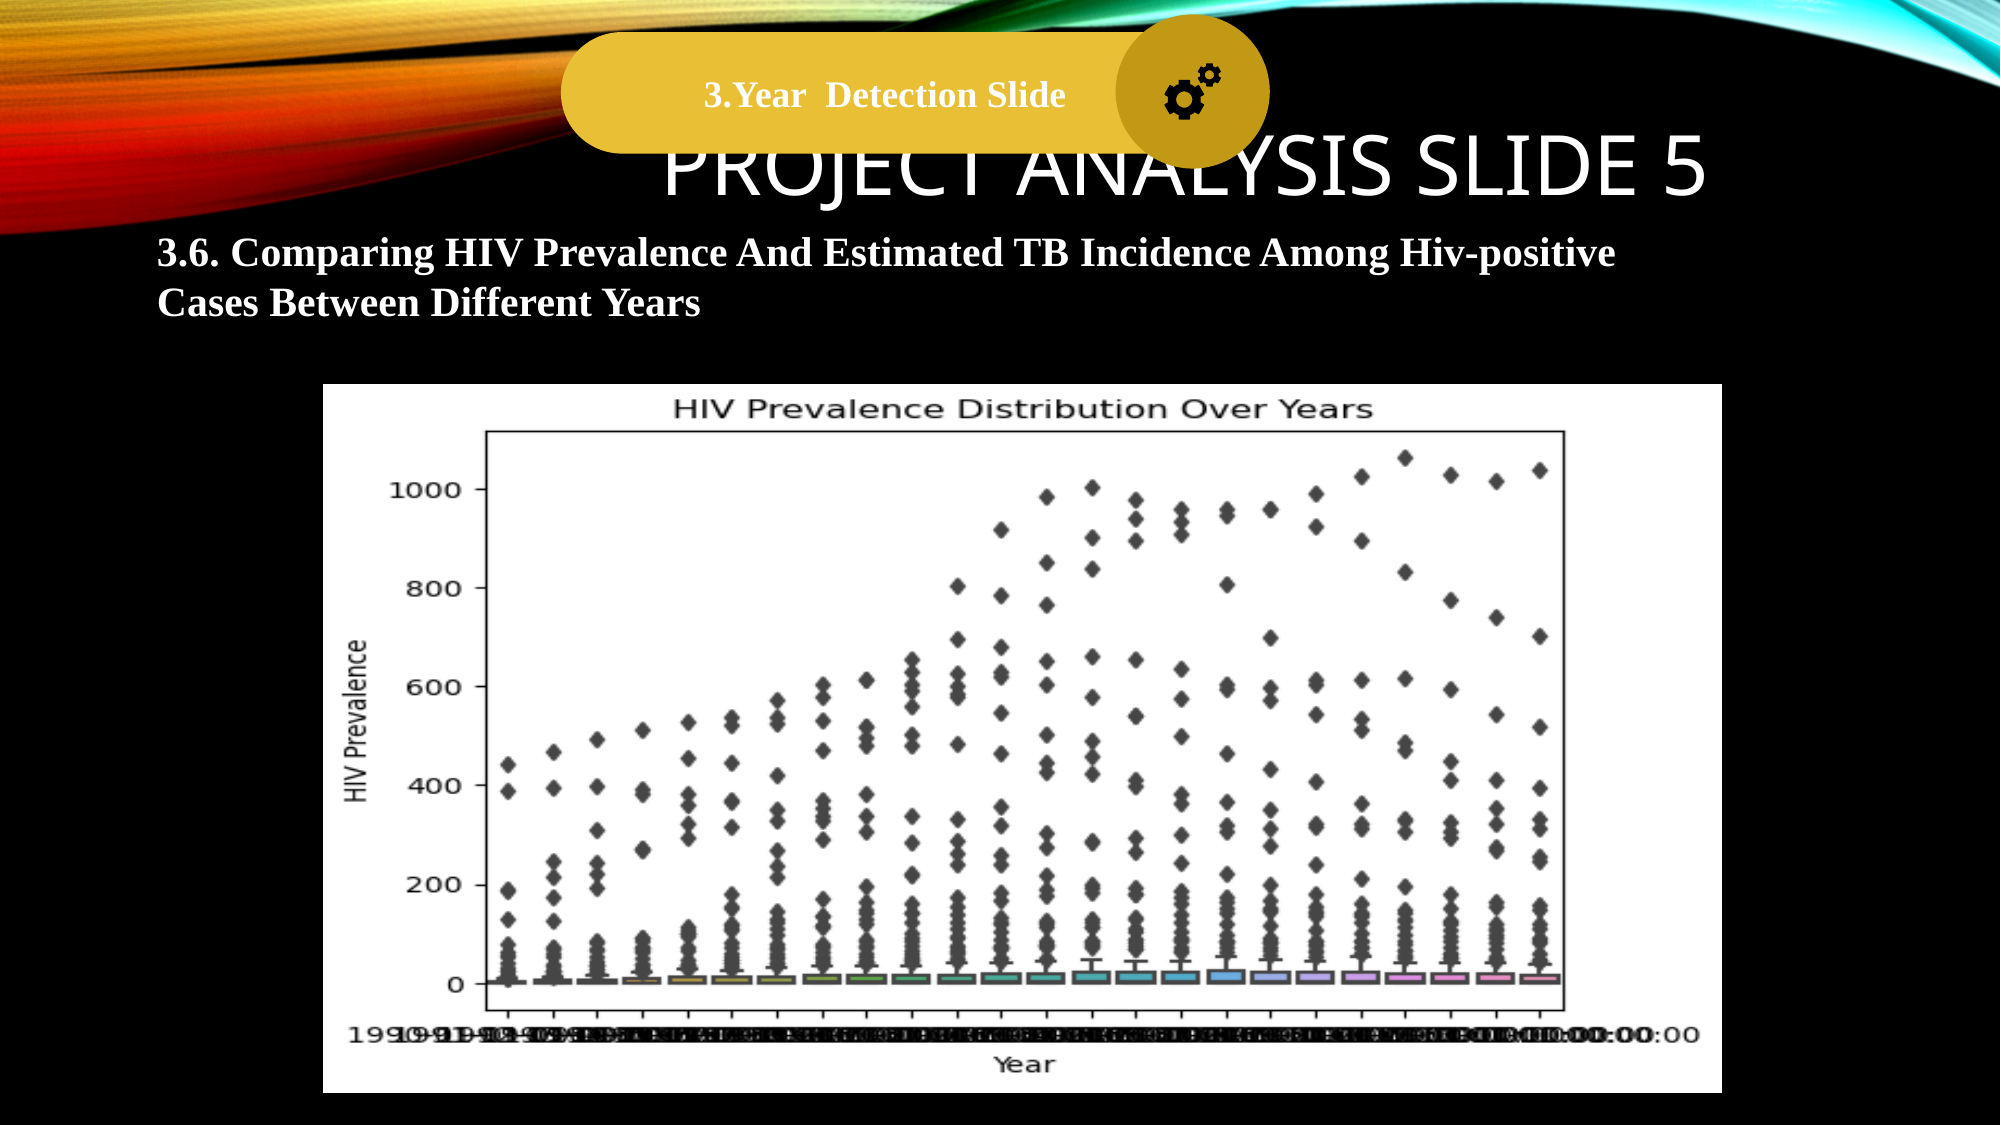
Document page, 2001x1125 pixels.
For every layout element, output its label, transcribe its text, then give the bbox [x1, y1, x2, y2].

picture [0, 0, 2000, 237]
picture [323, 384, 1723, 1094]
text_box 3.Year Detection Slide [559, 31, 1145, 155]
text_box 3.6. Comparing HIV Prevalence And Estimated TB Incidence Among Hiv-positive Cases Between Different Years [142, 217, 1674, 332]
title Project analysis slide 5 [0, 59, 1725, 278]
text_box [1164, 63, 1222, 120]
text_box [1114, 13, 1271, 170]
